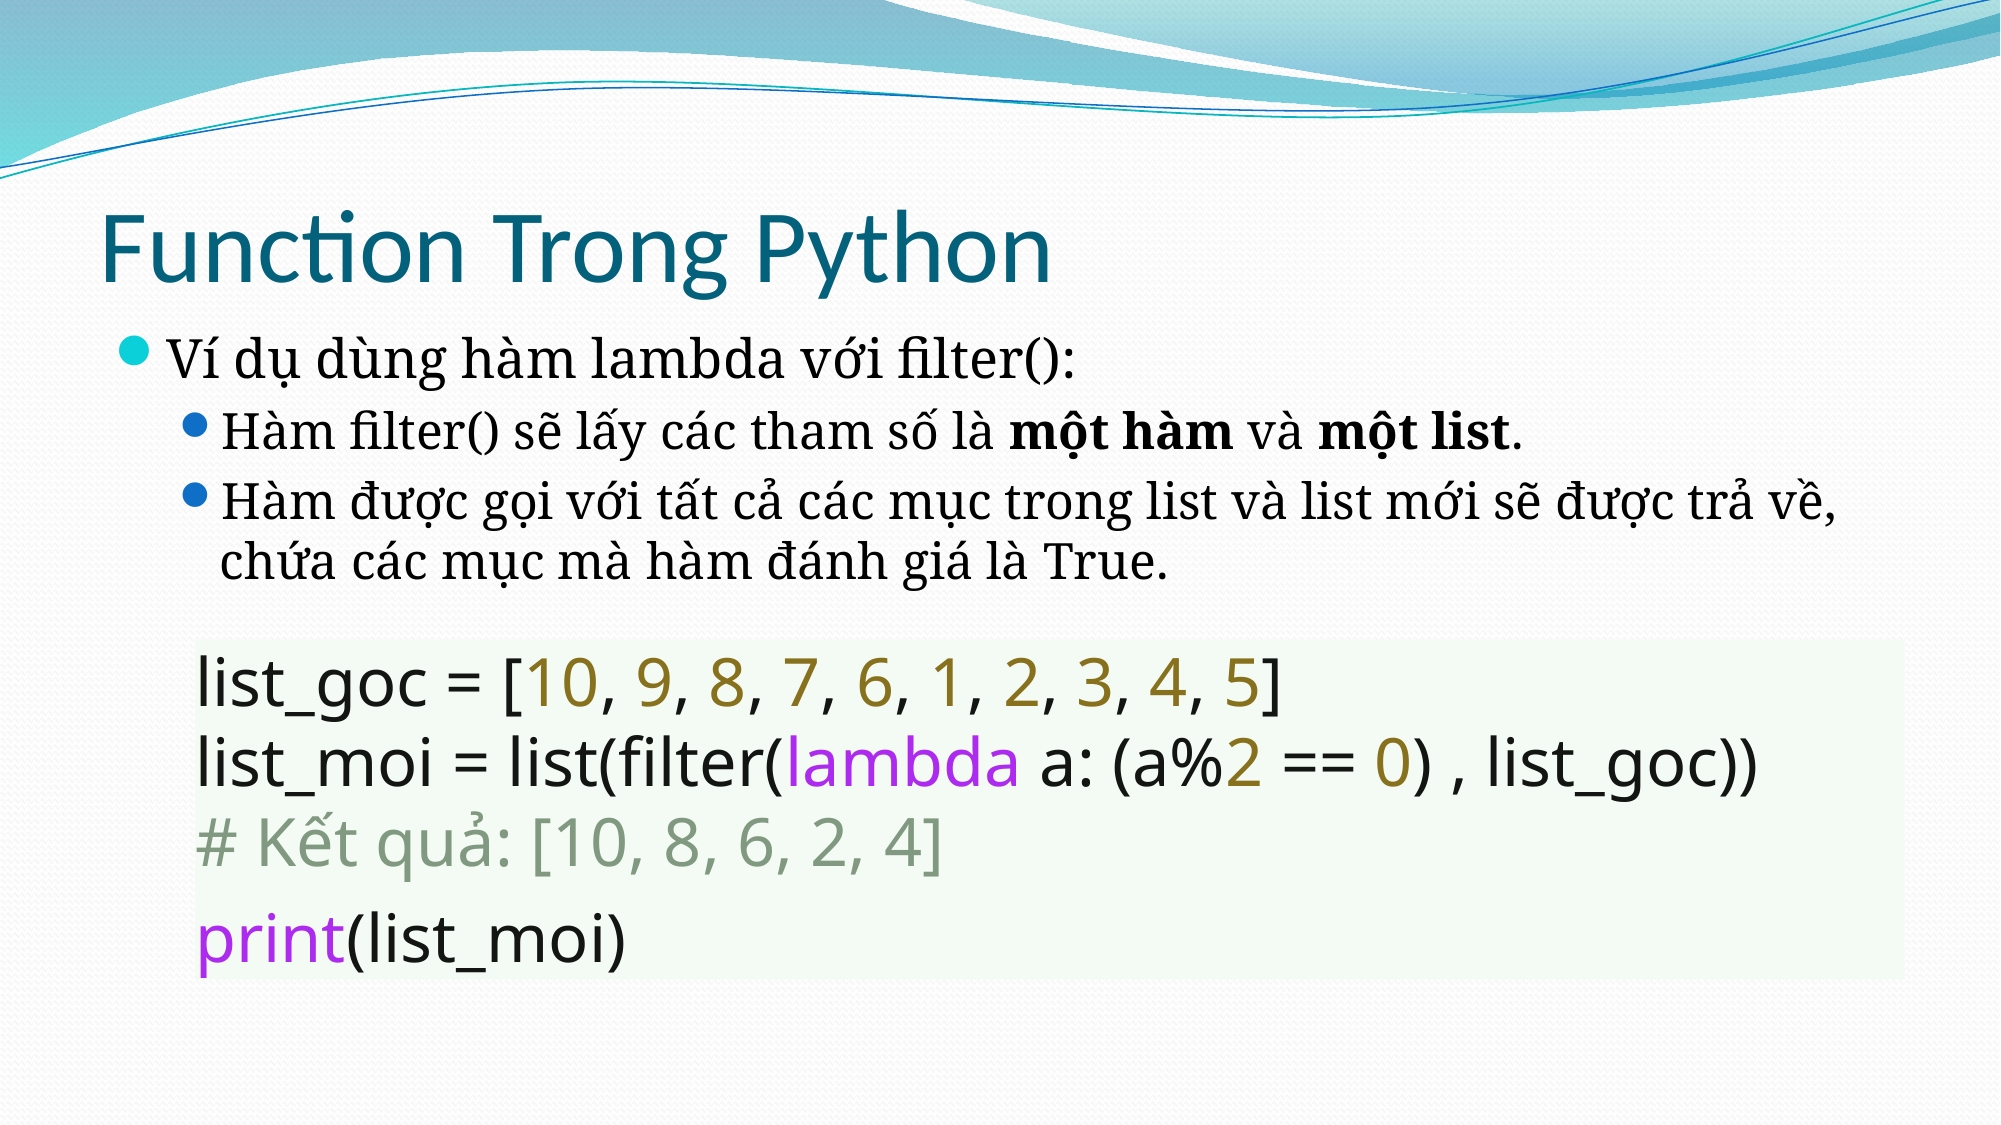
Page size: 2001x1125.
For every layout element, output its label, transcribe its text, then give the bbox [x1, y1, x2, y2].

title Function Trong Python [99, 115, 1900, 303]
text_box list_goc = [10, 9, 8, 7, 6, 1, 2, 3, 4, 5] list_moi = list(filter(lambda a: (a%2 == 0) , list_goc)) # Kết quả: [10, 8, 6, 2, 4] print(list_moi) [195, 639, 1905, 980]
list Ví dụ dùng hàm lambda với filter(): Hàm filter() sẽ lấy các tham số là một hàm và một list. Hàm được gọi với tất cả các mục trong list và list mới sẽ được trả về, chứa các mục mà hàm đánh giá là True. [99, 317, 1900, 1038]
